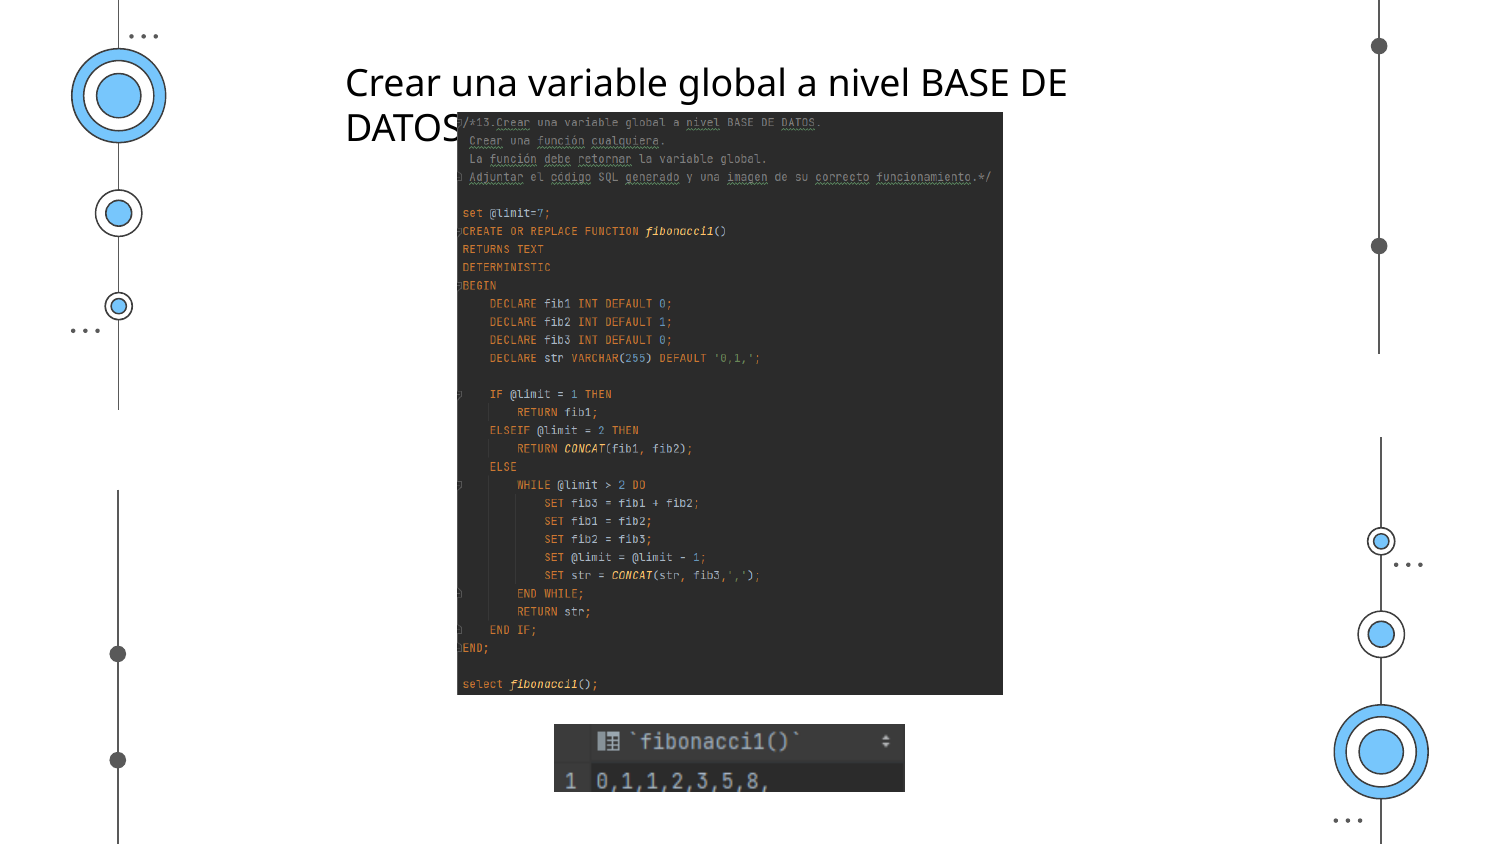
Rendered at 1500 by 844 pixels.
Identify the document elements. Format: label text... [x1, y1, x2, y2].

picture [457, 112, 1003, 696]
picture [554, 724, 906, 792]
text_box Crear una variable global a nivel BASE DE DATOS. [330, 51, 1170, 157]
